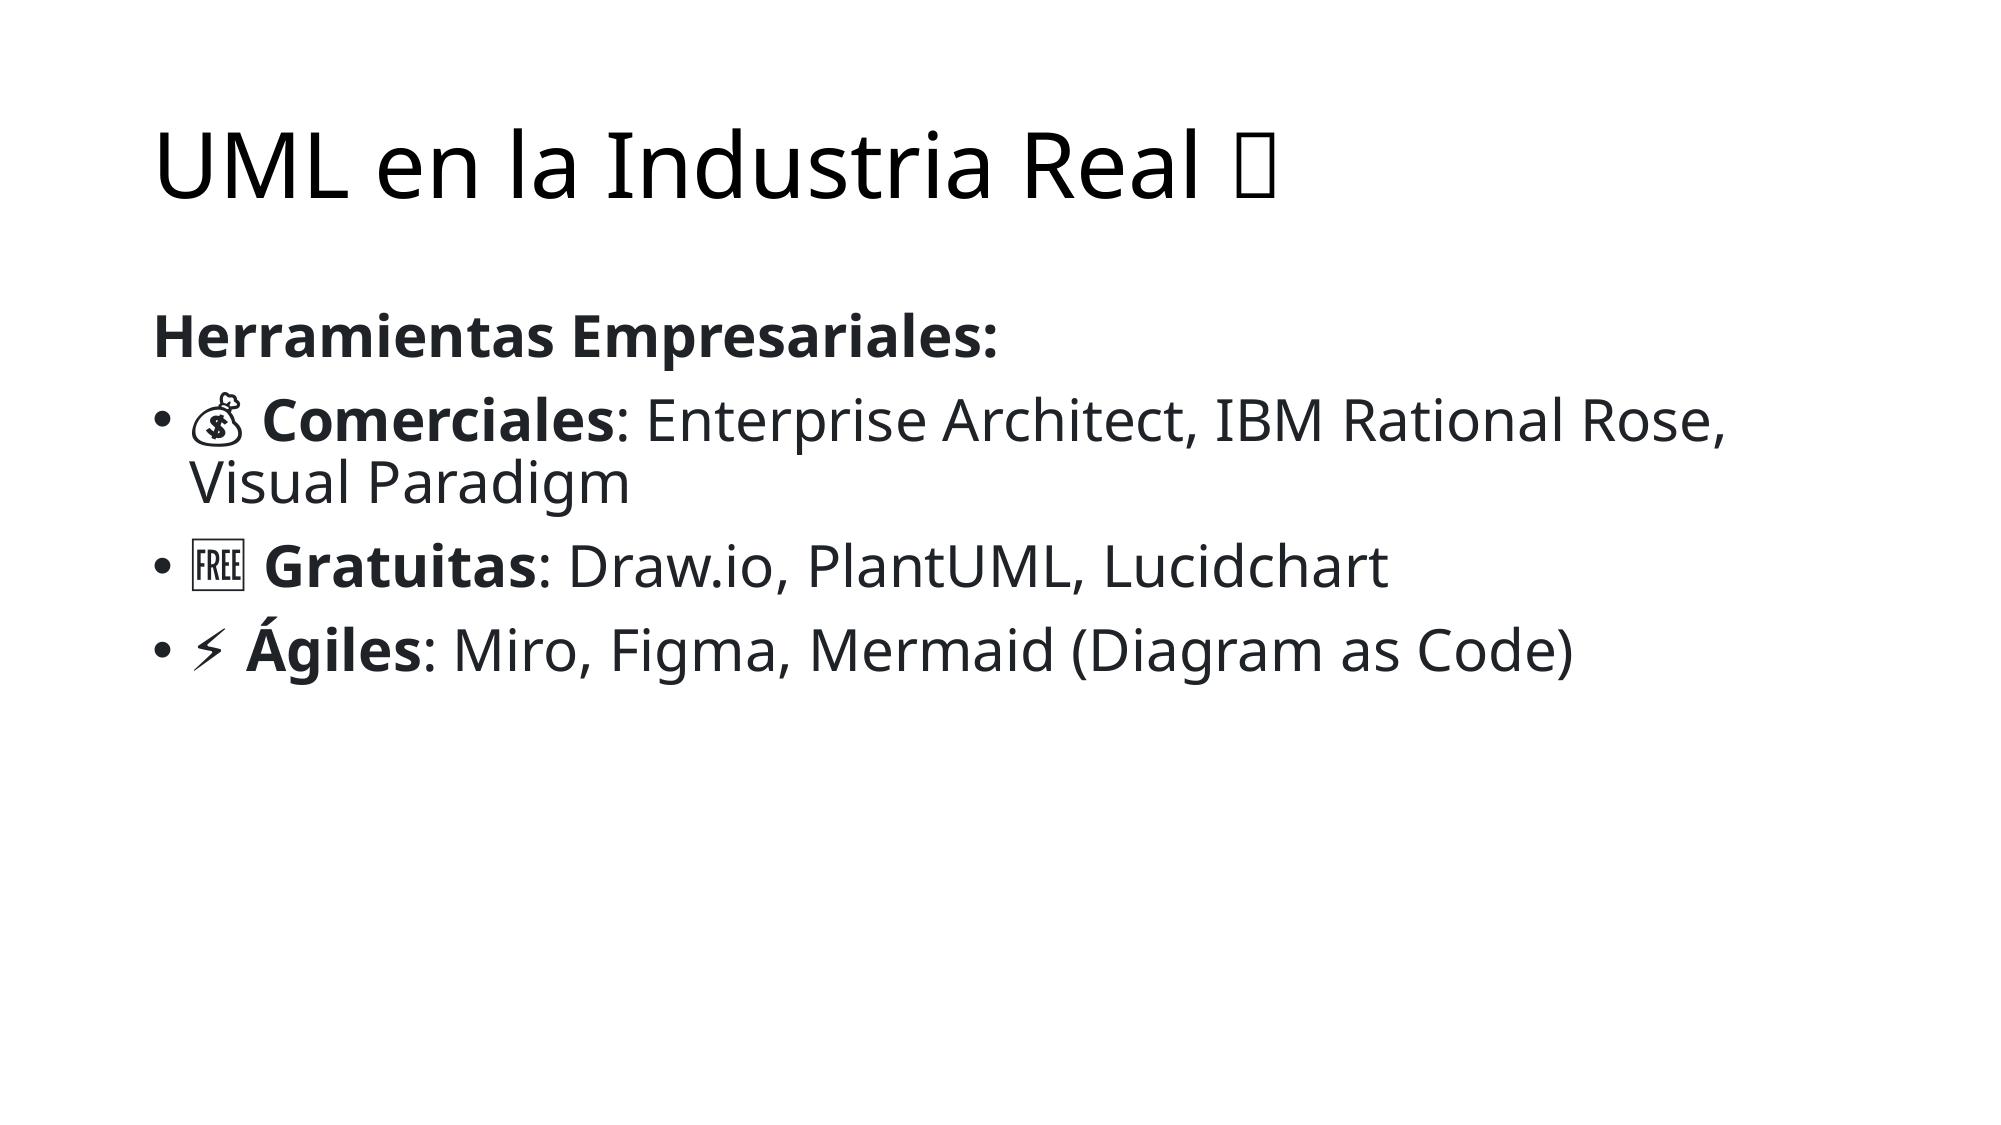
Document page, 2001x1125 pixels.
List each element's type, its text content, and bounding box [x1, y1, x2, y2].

title UML en la Industria Real 🏢 [137, 59, 1863, 278]
list Herramientas Empresariales: 💰 Comerciales: Enterprise Architect, IBM Rational Rose, Visual Paradigm 🆓 Gratuitas: Draw.io, PlantUML, Lucidchart ⚡ Ágiles: Miro, Figma, Mermaid (Diagram as Code) [137, 299, 1863, 1014]
